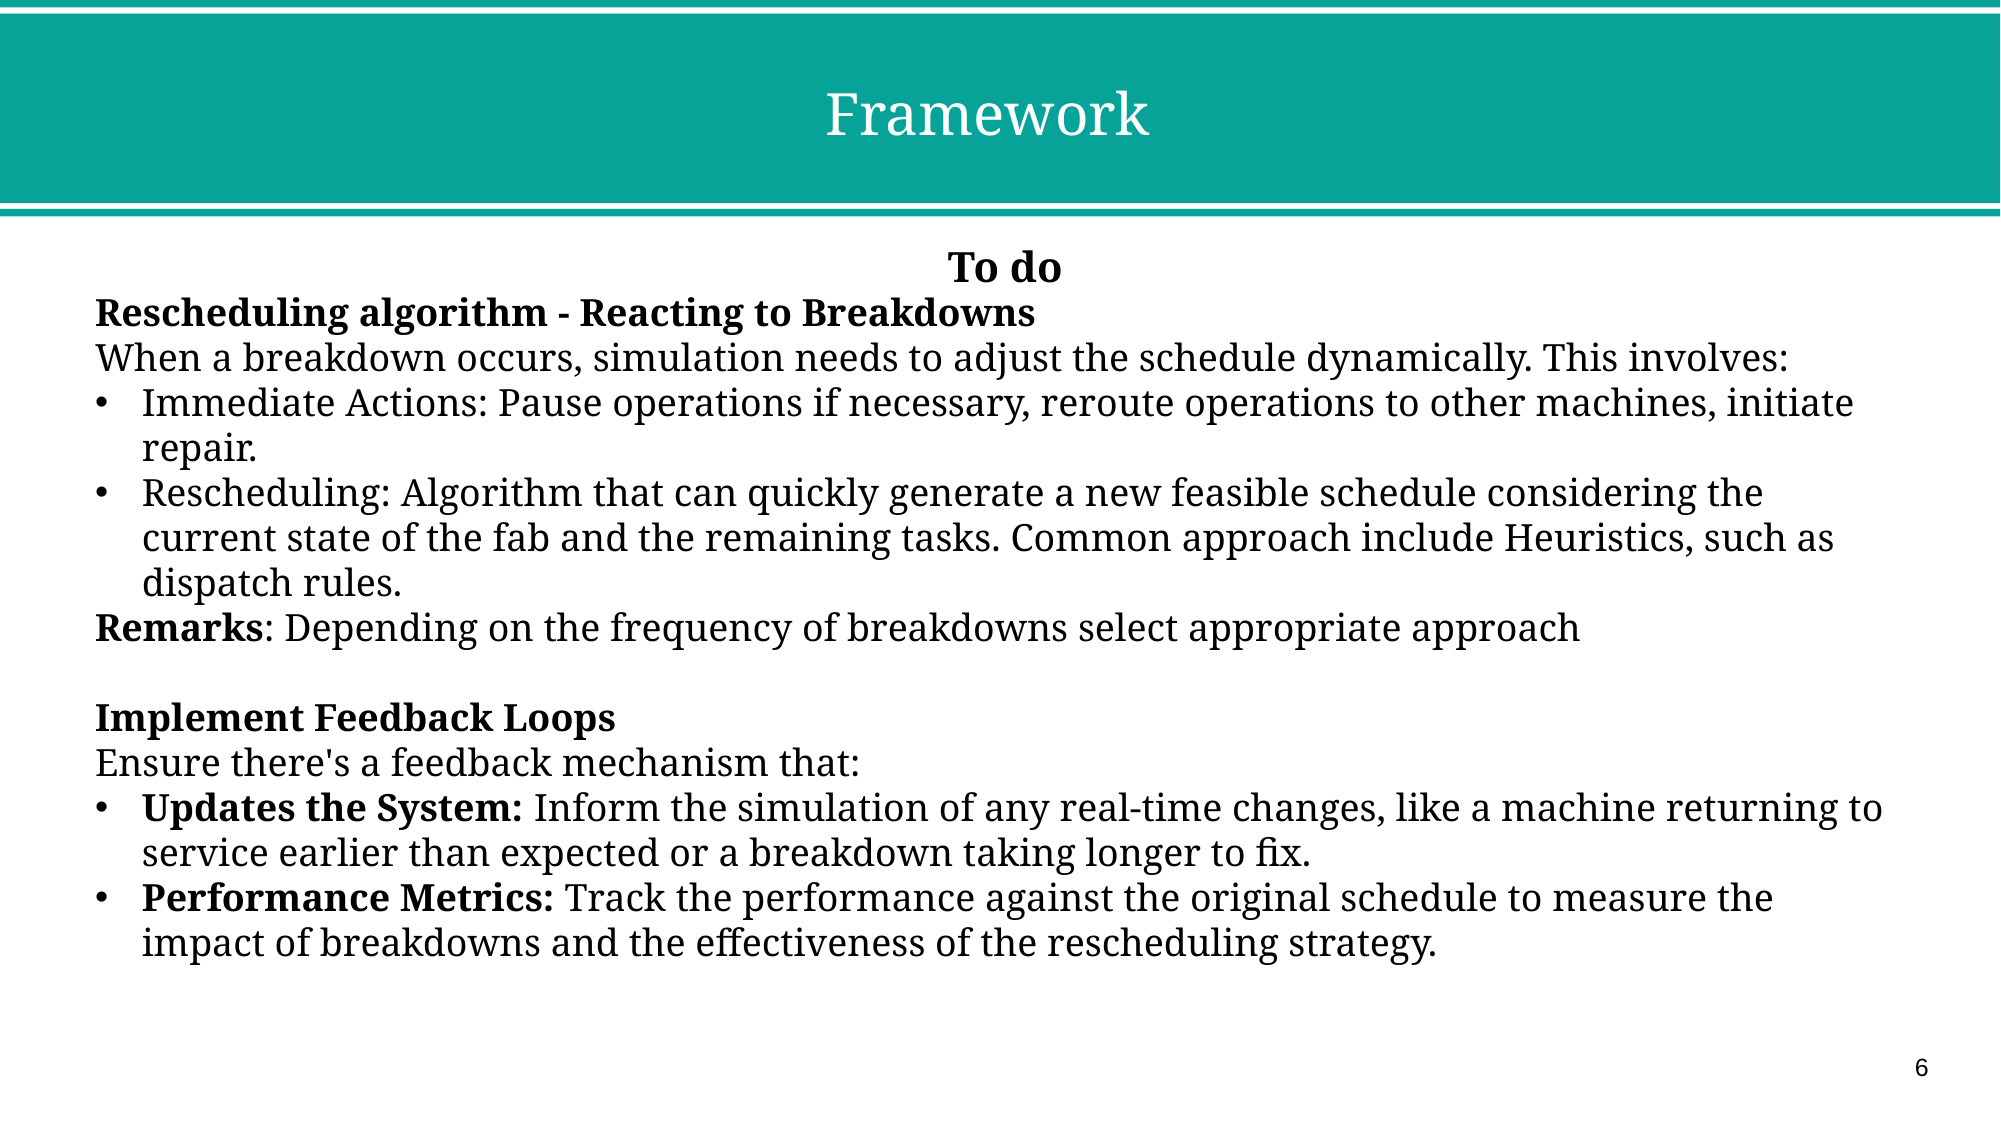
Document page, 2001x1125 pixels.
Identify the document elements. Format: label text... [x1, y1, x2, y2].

text_box 6 [1863, 1043, 1981, 1087]
text_box Rescheduling algorithm - Reacting to Breakdowns When a breakdown occurs, simulation needs to adjust the schedule dynamically. This involves: Immediate Actions: Pause operations if necessary, reroute operations to other machines, initiate repair. Rescheduling: Algorithm that can quickly generate a new feasible schedule considering the current state of the fab and the remaining tasks. Common approach include Heuristics, such as dispatch rules. Remarks: Depending on the frequency of breakdowns select appropriate approach Implement Feedback Loops Ensure there's a feedback mechanism that: Updates the System: Inform the simulation of any real-time changes, like a machine returning to service earlier than expected or a breakdown taking longer to fix. Performance Metrics: Track the performance against the original schedule to measure the impact of breakdowns and the effectiveness of the rescheduling strategy. [80, 281, 1916, 1016]
text_box To do [933, 208, 1090, 281]
text_box Framework [460, 69, 1516, 154]
